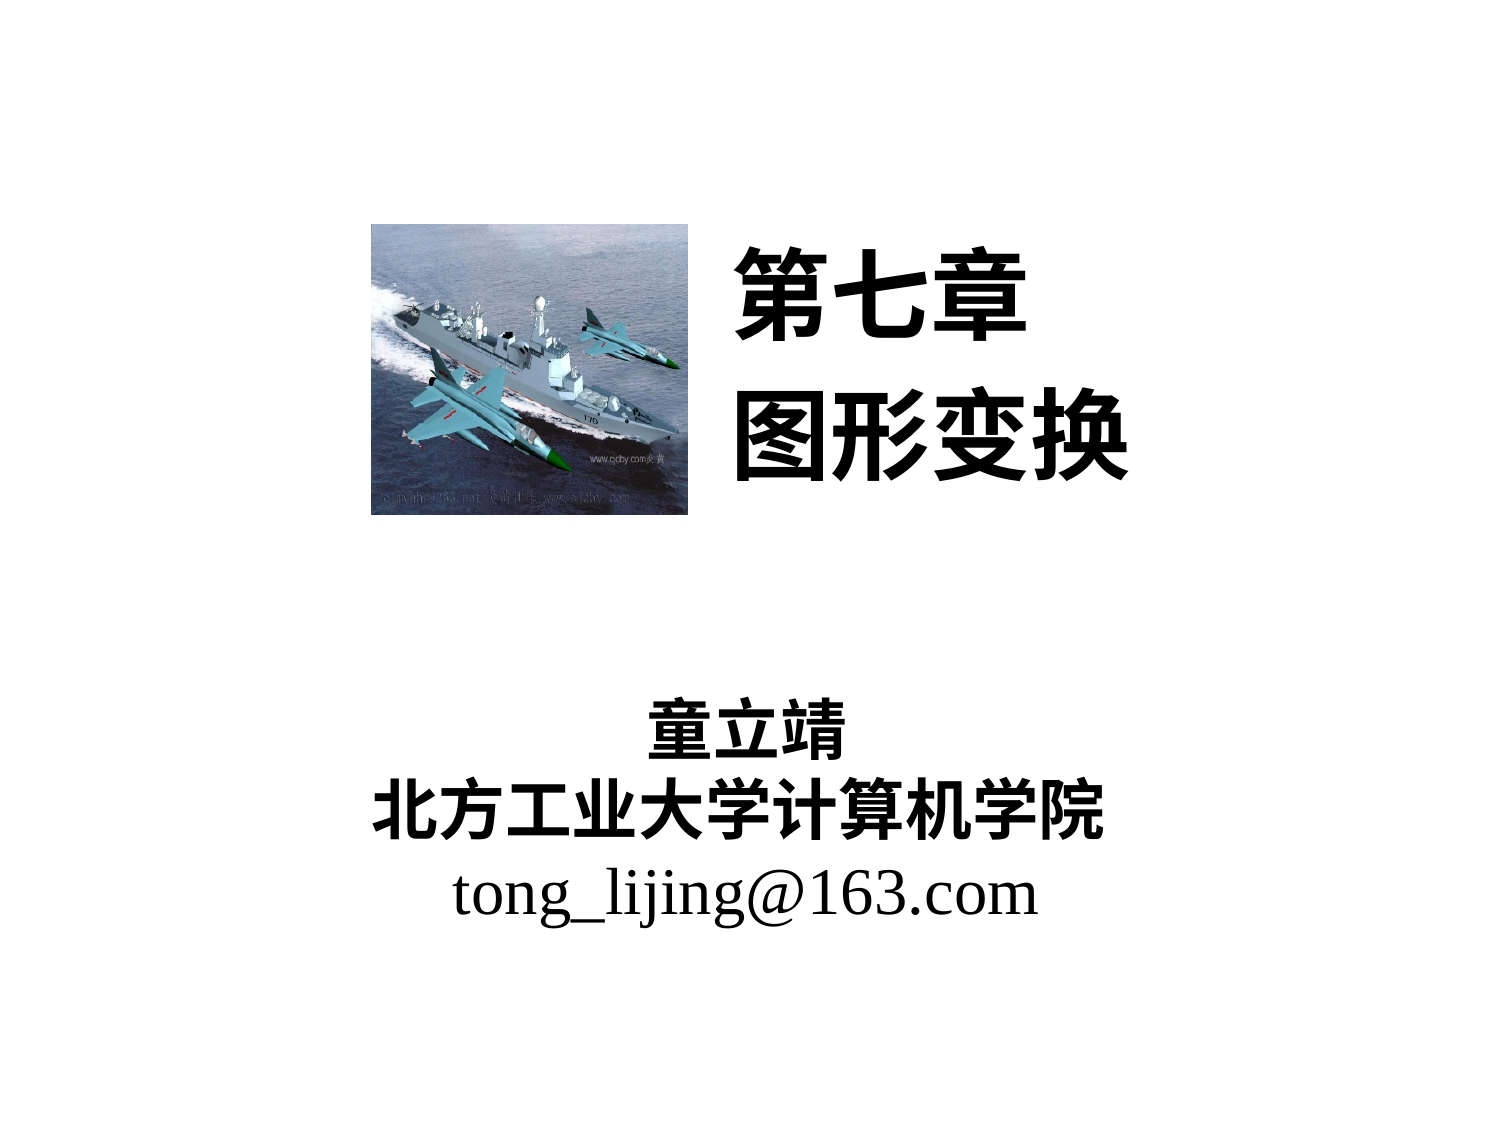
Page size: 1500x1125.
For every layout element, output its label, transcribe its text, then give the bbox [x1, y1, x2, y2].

text_box 童立靖 北方工业大学计算机学院tong_lijing@163.com [316, 680, 1177, 936]
text_box 第七章 图形变换 [716, 224, 1164, 504]
picture [371, 224, 689, 515]
